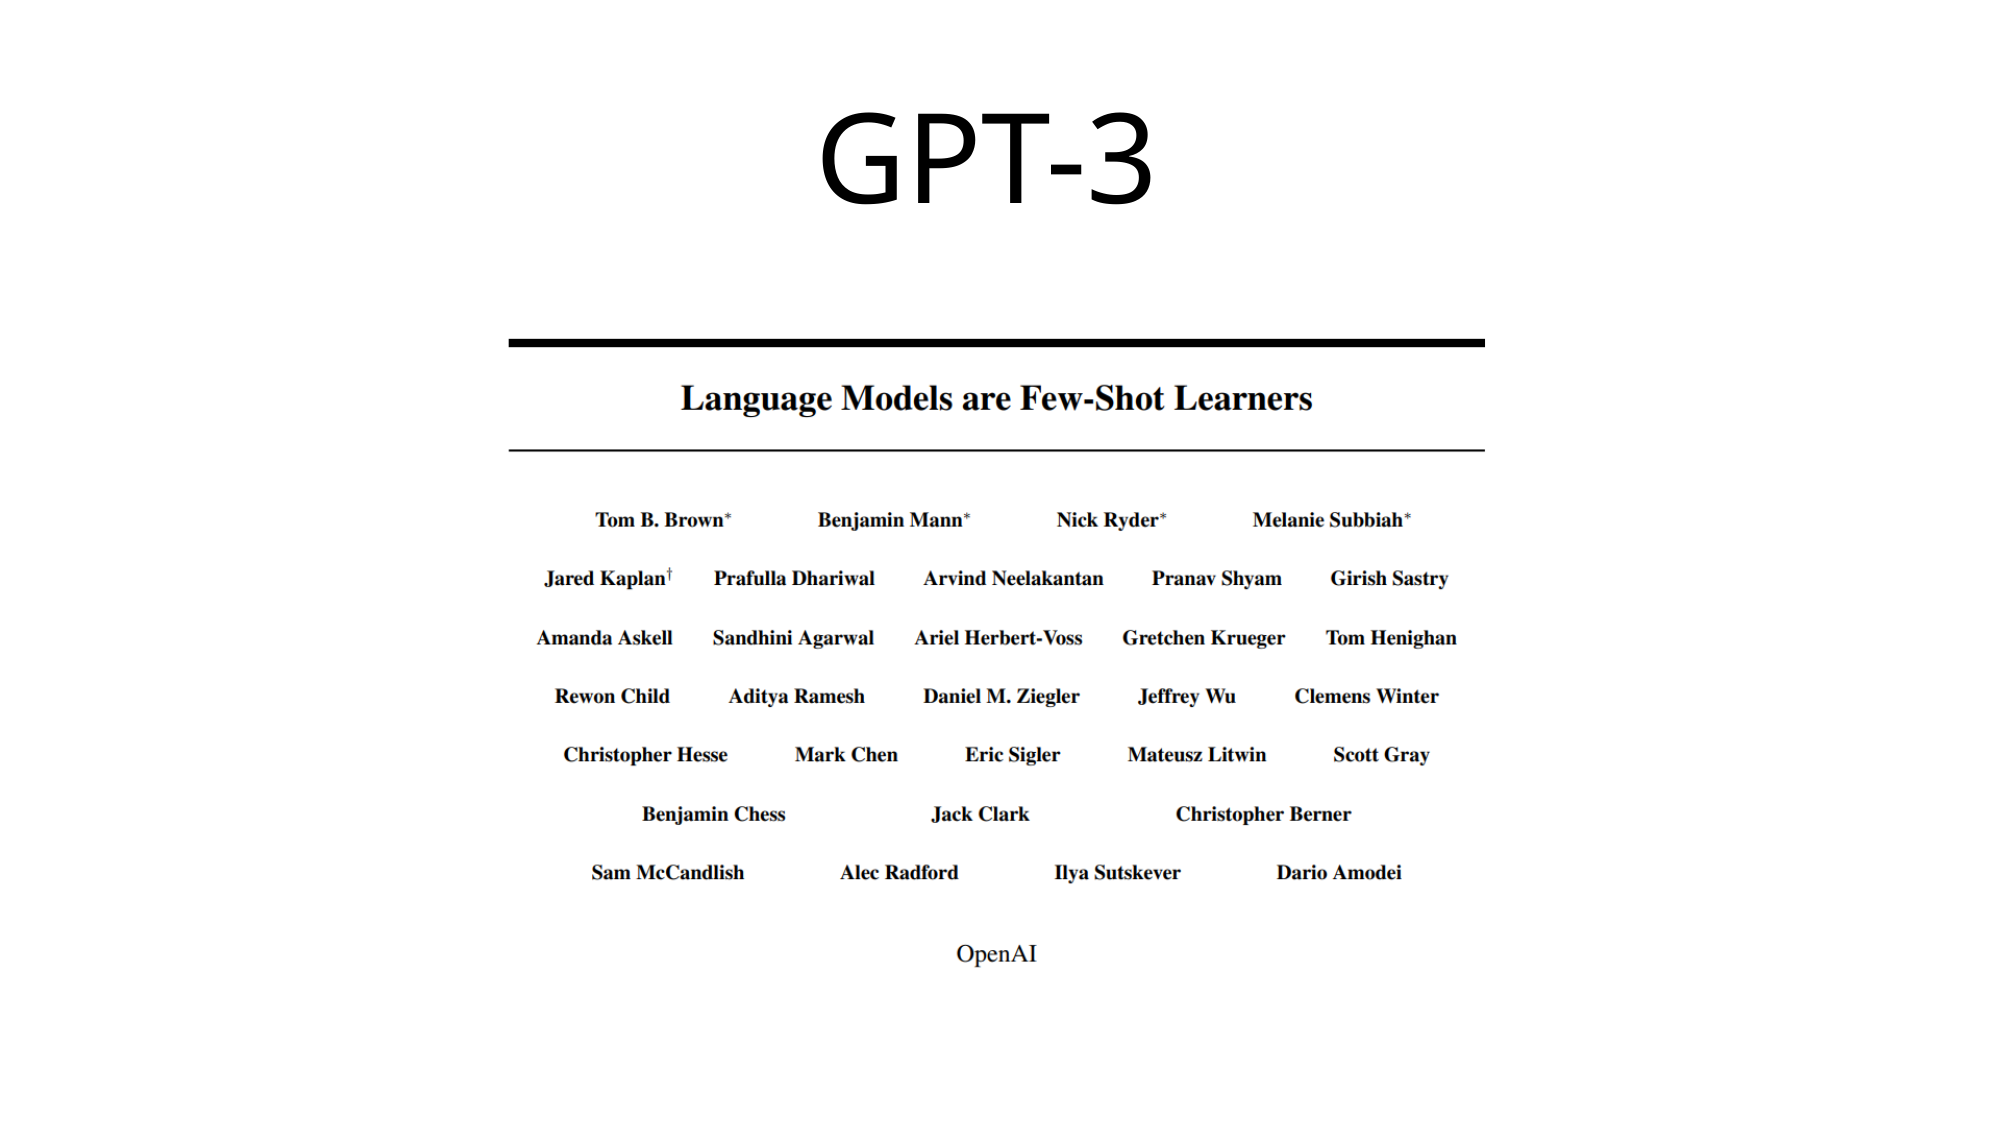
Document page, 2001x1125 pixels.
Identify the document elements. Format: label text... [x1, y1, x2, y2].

title GPT-3 [236, 0, 1737, 238]
picture [491, 318, 1509, 995]
